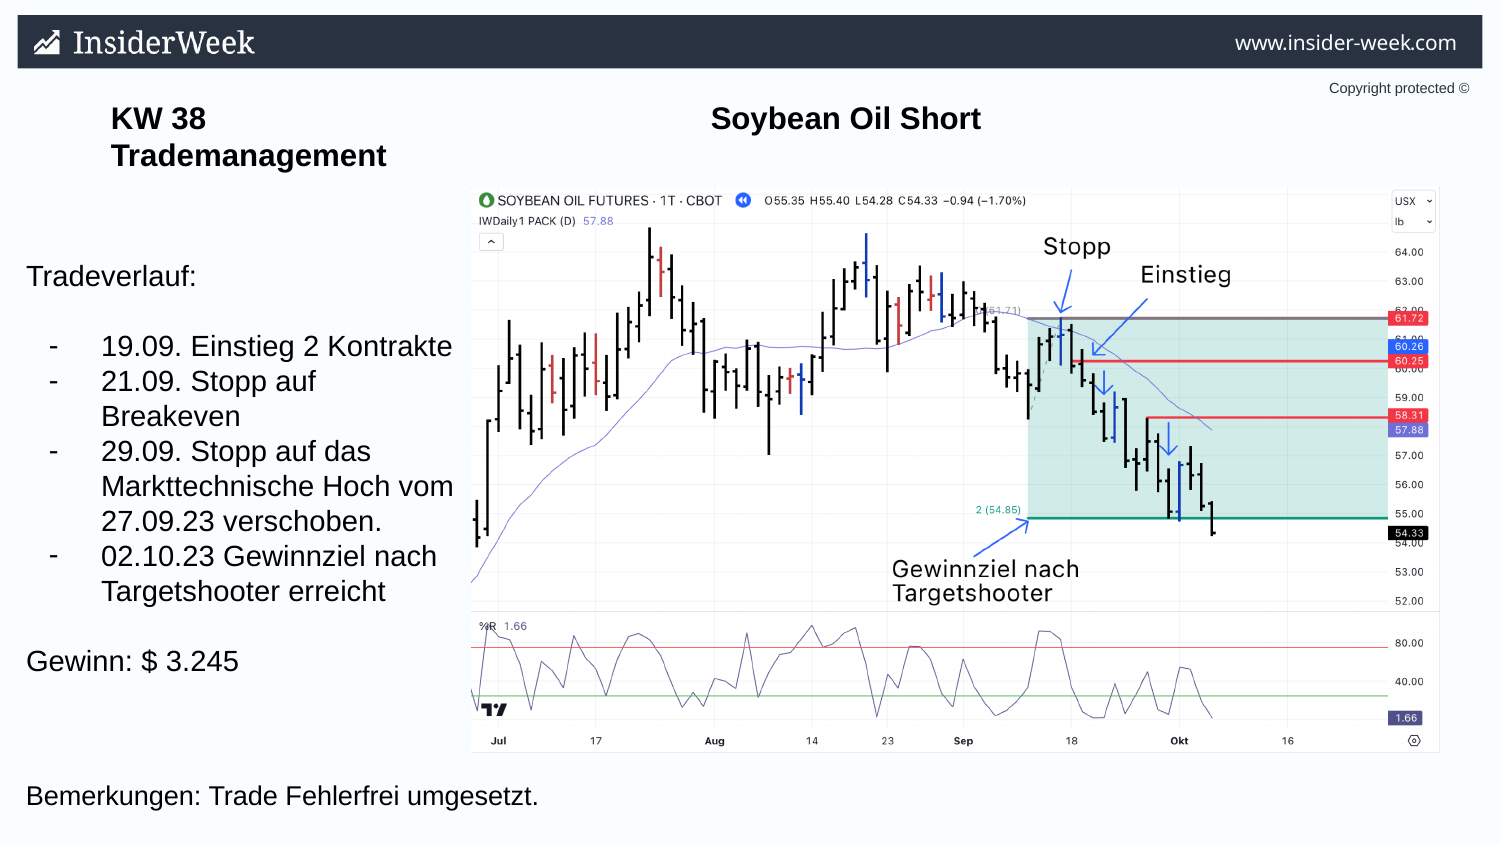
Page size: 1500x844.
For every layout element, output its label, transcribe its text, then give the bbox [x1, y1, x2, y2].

text_box KW 38 Soybean Oil Short Trademanagement [95, 82, 1102, 188]
picture [471, 187, 1441, 753]
picture [34, 28, 255, 56]
text_box Bemerkungen: Trade Fehlerfrei umgesetzt. [10, 763, 749, 826]
text_box Tradeverlauf: 19.09. Einstieg 2 Kontrakte 21.09. Stopp auf Breakeven 29.09. Stopp auf das Markttechnische Hoch vom 27.09.23 verschoben. 02.10.23 Gewinnziel nach Targetshooter erreicht Gewinn: $ 3.245 [10, 250, 465, 720]
